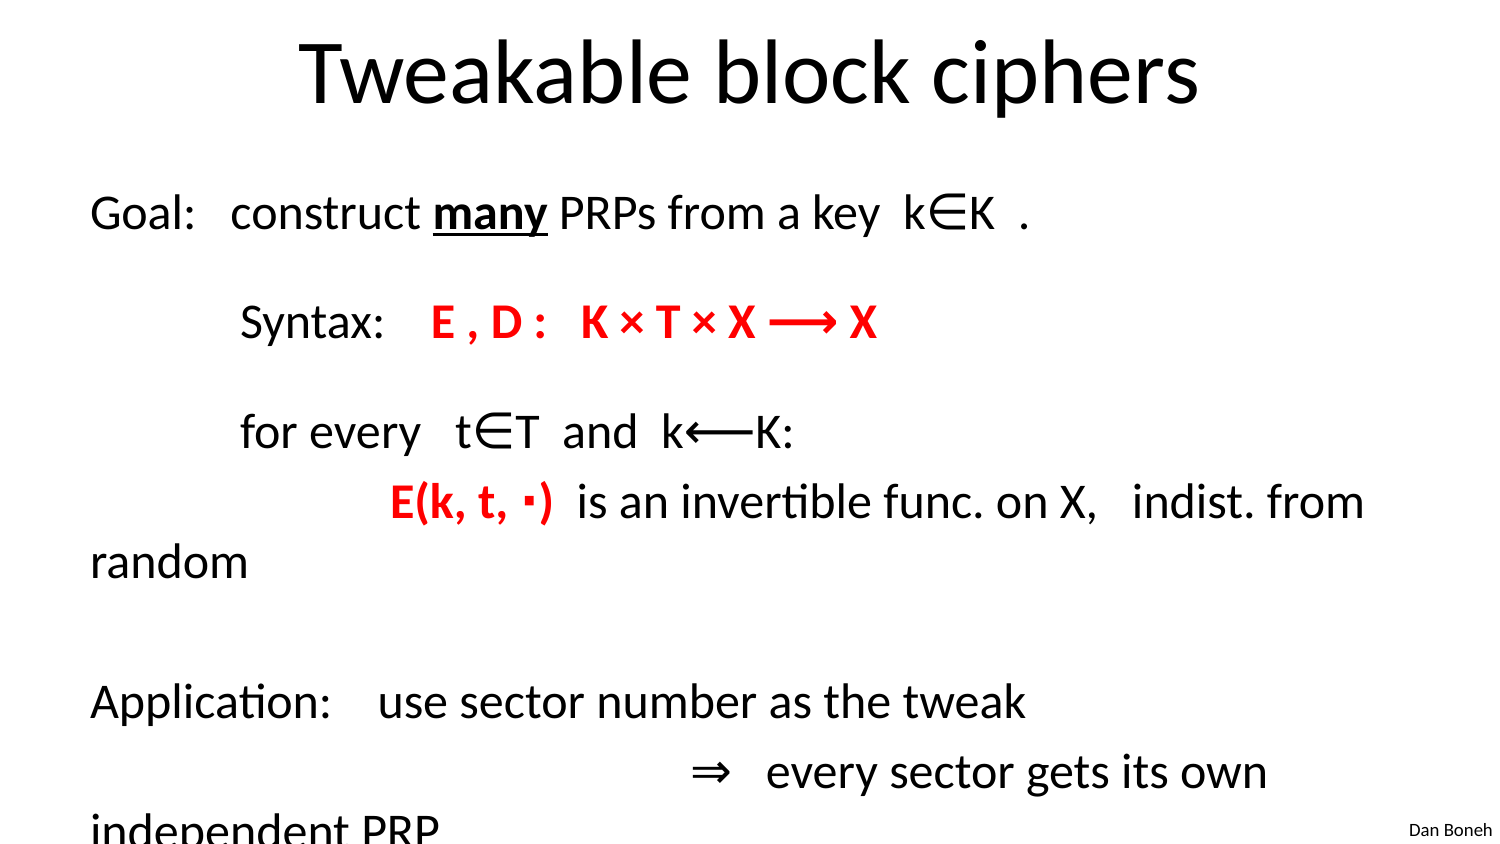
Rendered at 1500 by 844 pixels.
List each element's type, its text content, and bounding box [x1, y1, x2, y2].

title Tweakable block ciphers [75, 0, 1425, 138]
list Goal: construct many PRPs from a key k∈K . Syntax: E , D : K × T × X ⟶ X for every t∈T and k⟵K: E(k, t, ⋅) is an invertible func. on X, indist. from random Application: use sector number as the tweak ⇒ every sector gets its own independent PRP [75, 171, 1425, 844]
